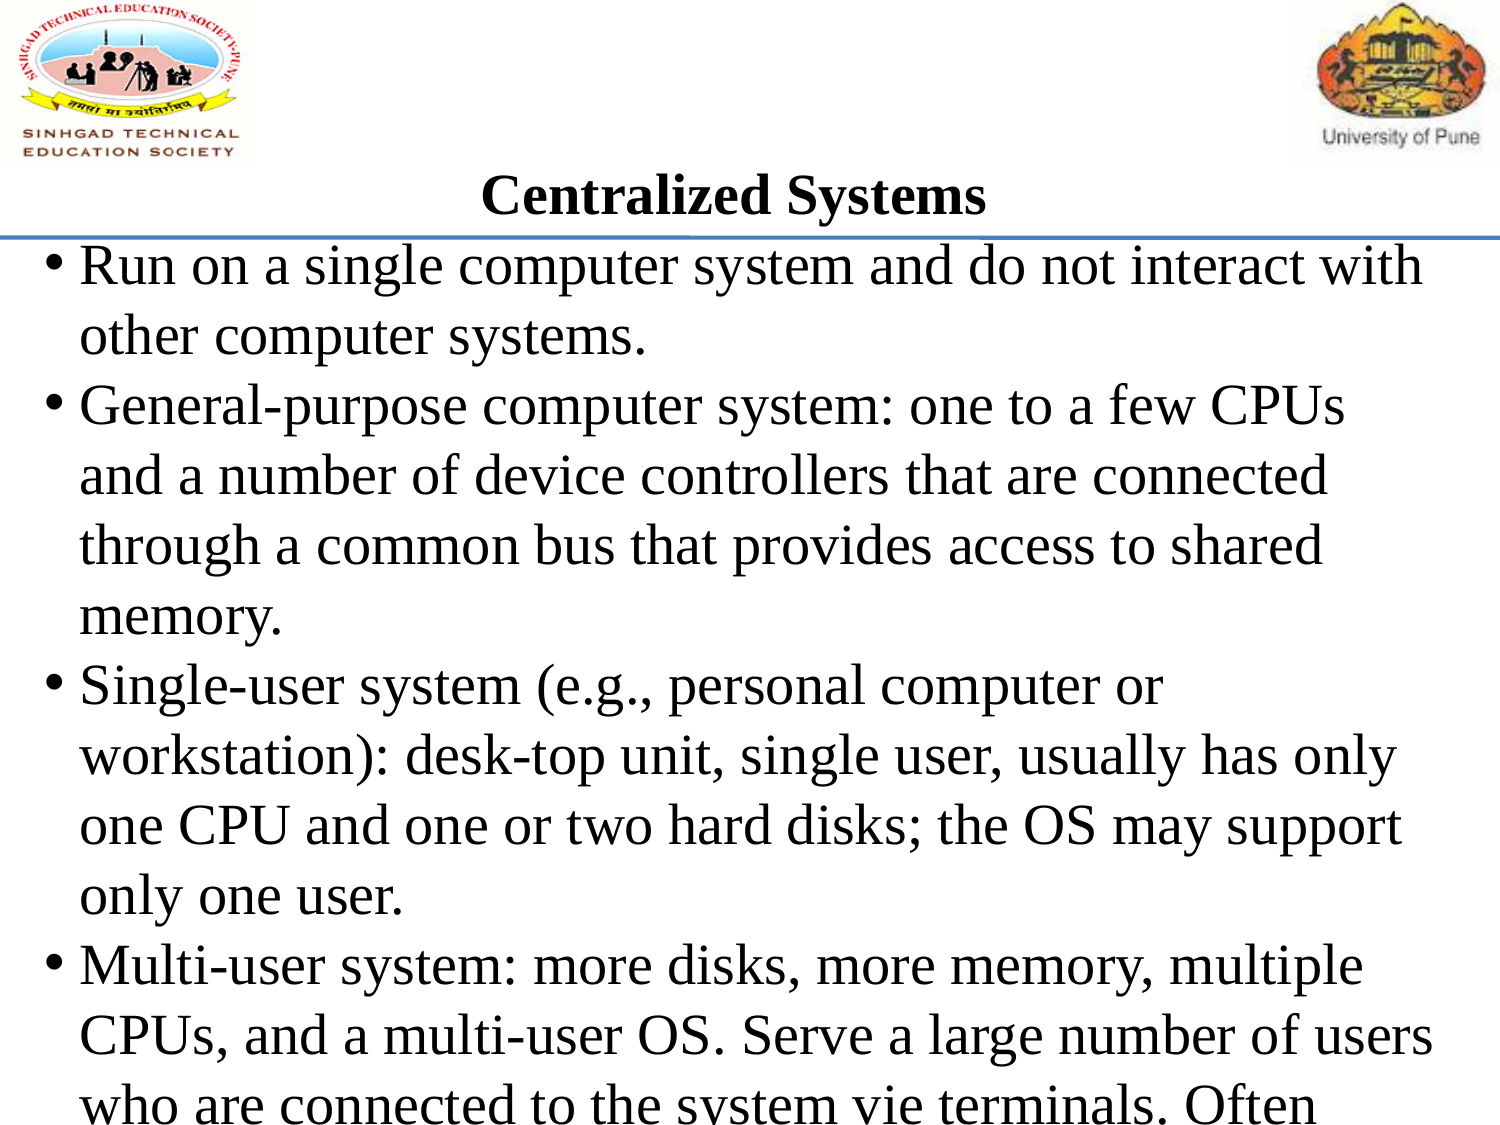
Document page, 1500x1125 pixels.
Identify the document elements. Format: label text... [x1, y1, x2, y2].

text_box Centralized Systems Run on a single computer system and do not interact with other computer systems. General-purpose computer system: one to a few CPUs and a number of device controllers that are connected through a common bus that provides access to shared memory. Single-user system (e.g., personal computer or workstation): desk-top unit, single user, usually has only one CPU and one or two hard disks; the OS may support only one user. Multi-user system: more disks, more memory, multiple CPUs, and a multi-user OS. Serve a large number of users who are connected to the system vie terminals. Often called server systems. [29, 149, 1454, 1125]
picture [0, 0, 257, 163]
picture [1287, 0, 1500, 163]
